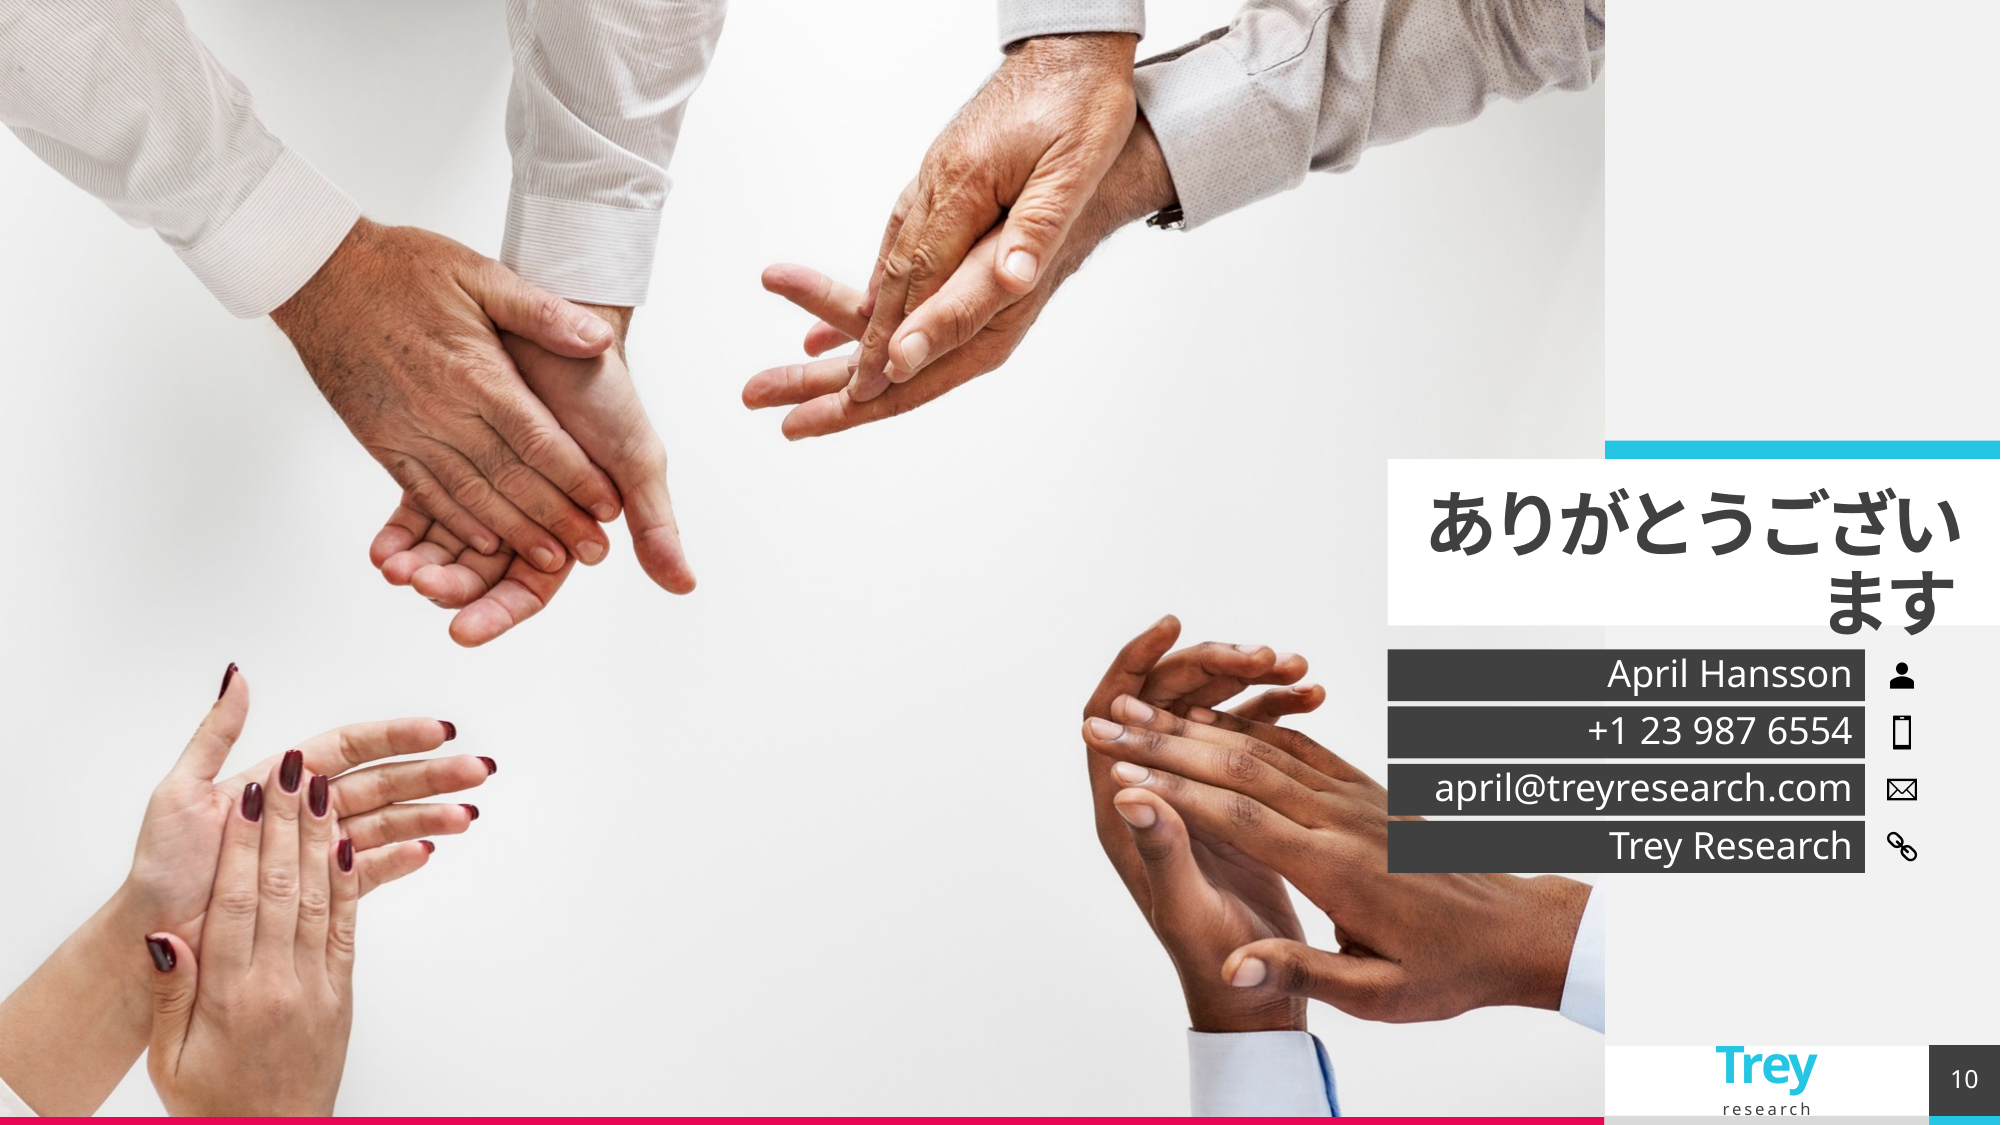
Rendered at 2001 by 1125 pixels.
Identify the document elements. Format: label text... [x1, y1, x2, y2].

list +1 23 987 6554 [1605, 706, 1865, 759]
list April Hansson [1605, 649, 1865, 702]
picture [1884, 657, 1920, 694]
picture [1884, 714, 1920, 751]
list april@treyresearch.com [1605, 763, 1865, 816]
list Trey Research [1605, 820, 1865, 873]
picture [1881, 826, 1923, 867]
picture [1884, 771, 1920, 808]
title ありがとうございます [1605, 459, 2000, 626]
slide_number 10 [1929, 1045, 2000, 1116]
picture [0, 0, 1605, 1117]
